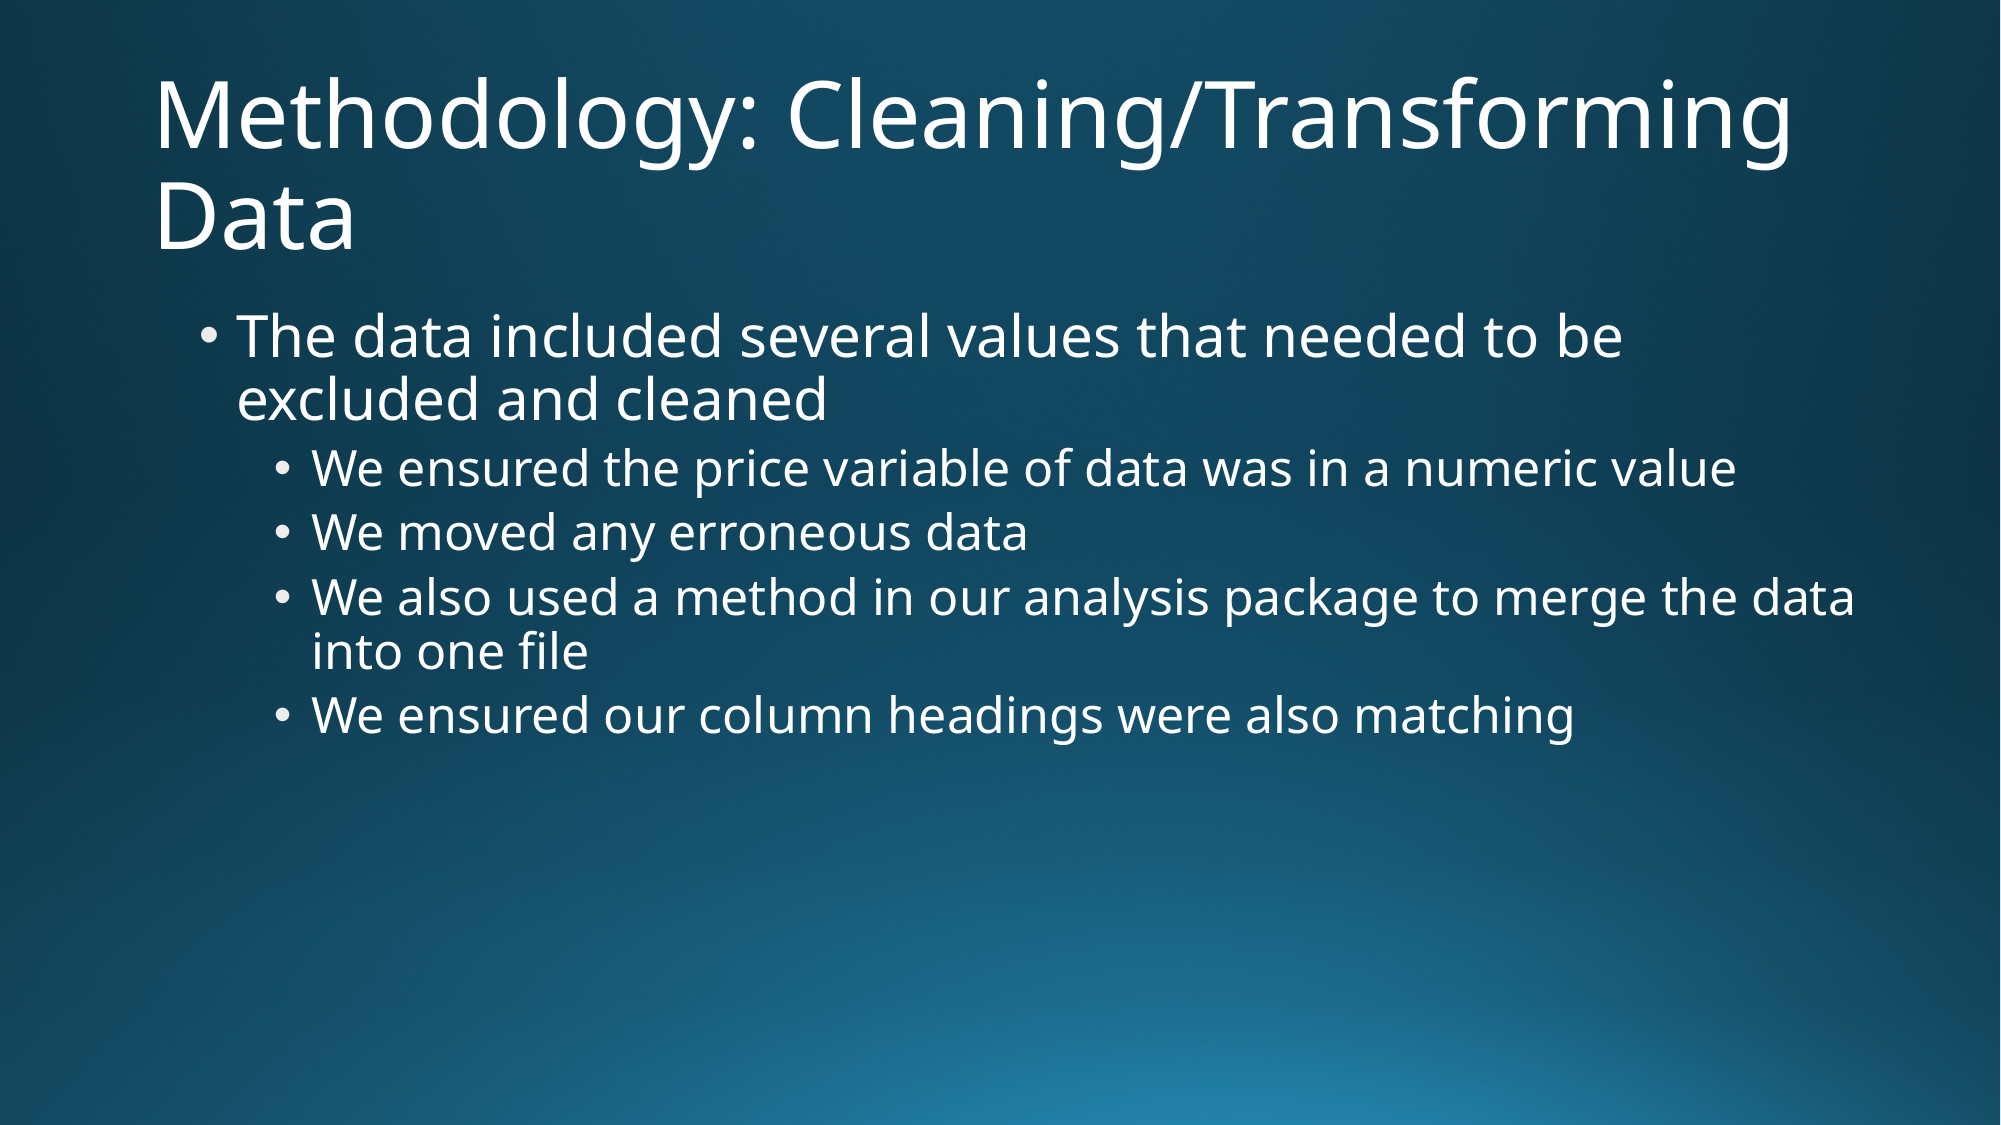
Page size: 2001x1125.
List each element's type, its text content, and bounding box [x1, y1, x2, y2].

title Methodology: Cleaning/Transforming Data [137, 59, 1863, 278]
picture [0, 0, 2001, 1125]
list The data included several values that needed to be excluded and cleaned We ensured the price variable of data was in a numeric value We moved any erroneous data We also used a method in our analysis package to merge the data into one file We ensured our column headings were also matching [183, 299, 1879, 1014]
